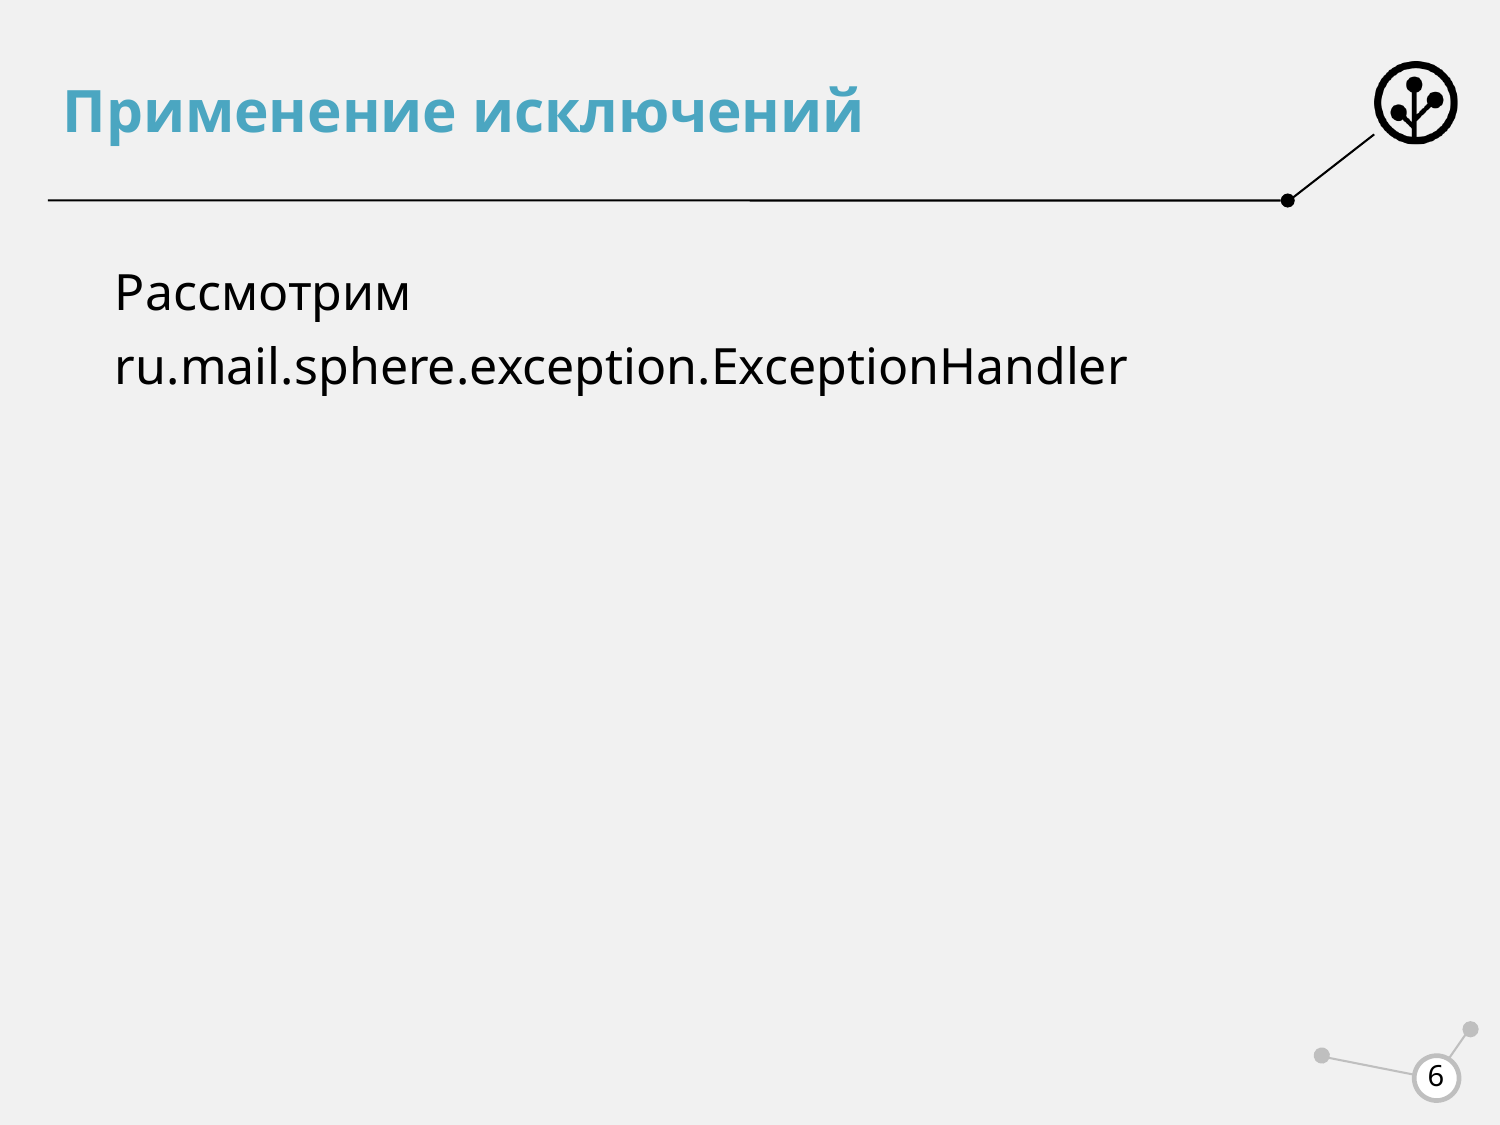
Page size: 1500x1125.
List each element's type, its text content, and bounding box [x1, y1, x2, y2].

picture [1363, 24, 1464, 185]
slide_number 6 [1404, 1047, 1468, 1108]
list Рассмотрим ru.mail.sphere.exception.ExceptionHandler [100, 259, 1336, 1015]
title Применение исключений [47, 42, 1281, 185]
